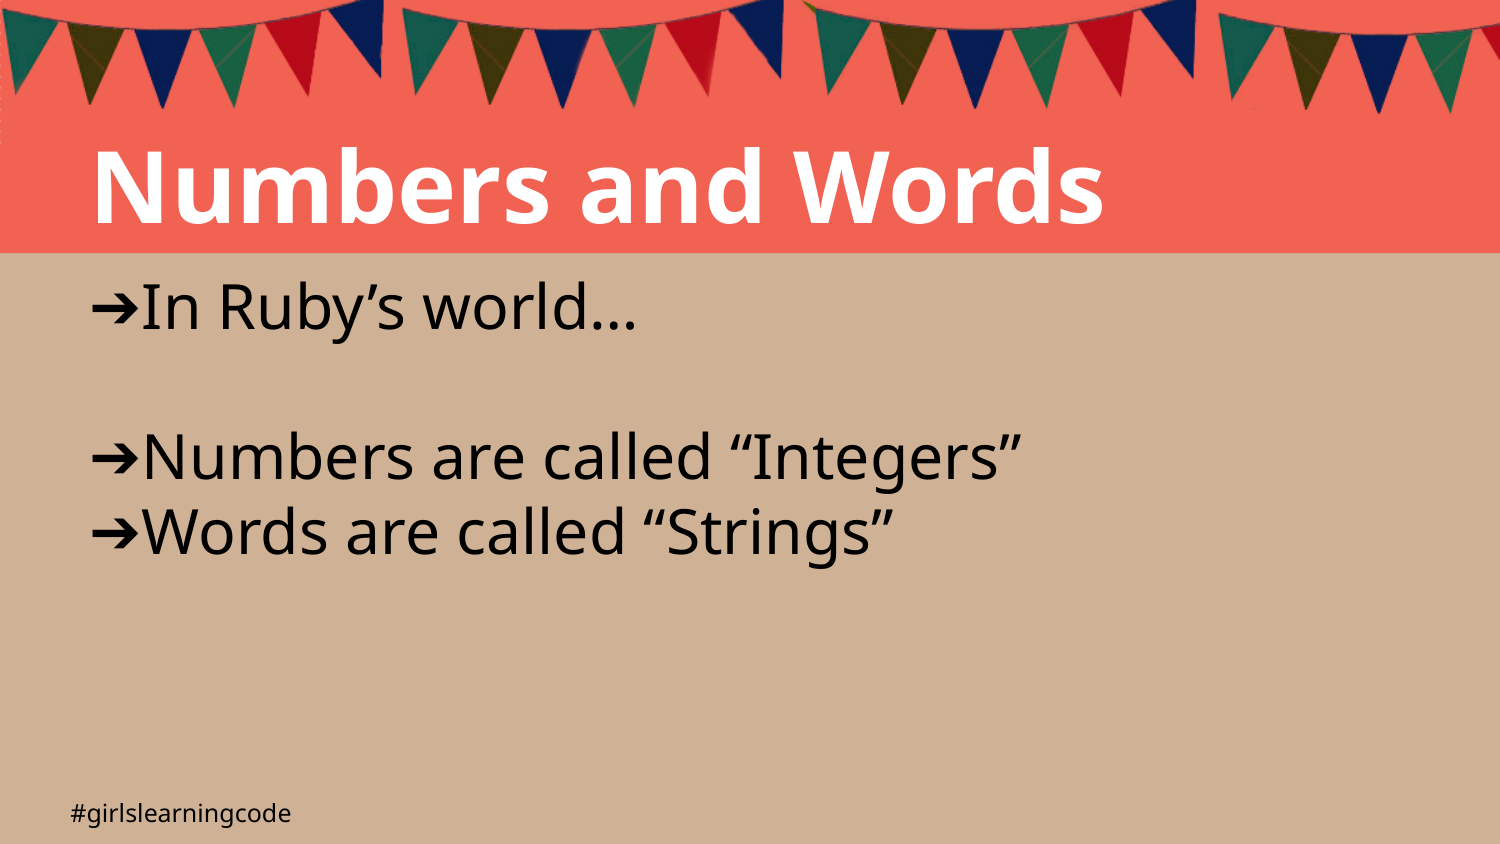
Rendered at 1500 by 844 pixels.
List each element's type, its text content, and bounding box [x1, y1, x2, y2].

text_box Numbers and Words [75, 71, 1500, 259]
picture [0, 0, 1500, 144]
text_box In Ruby’s world… Numbers are called “Integers” Words are called “Strings” [75, 252, 1425, 769]
